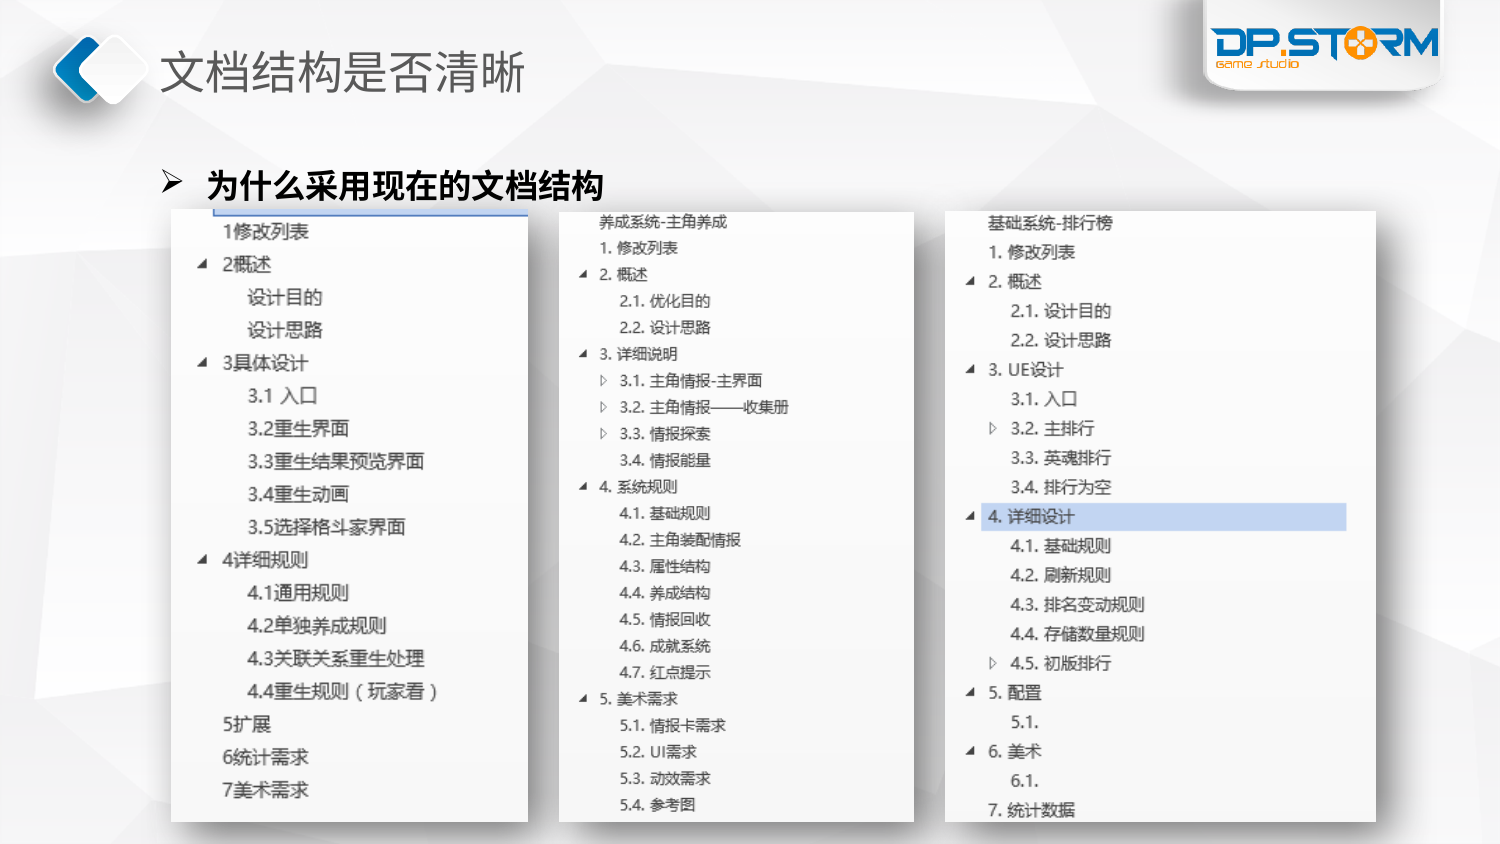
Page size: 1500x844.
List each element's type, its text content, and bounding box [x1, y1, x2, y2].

title 文档结构是否清晰 [148, 43, 1117, 99]
text_box 为什么采用现在的文档结构 [144, 138, 1412, 213]
picture [0, 0, 1500, 844]
